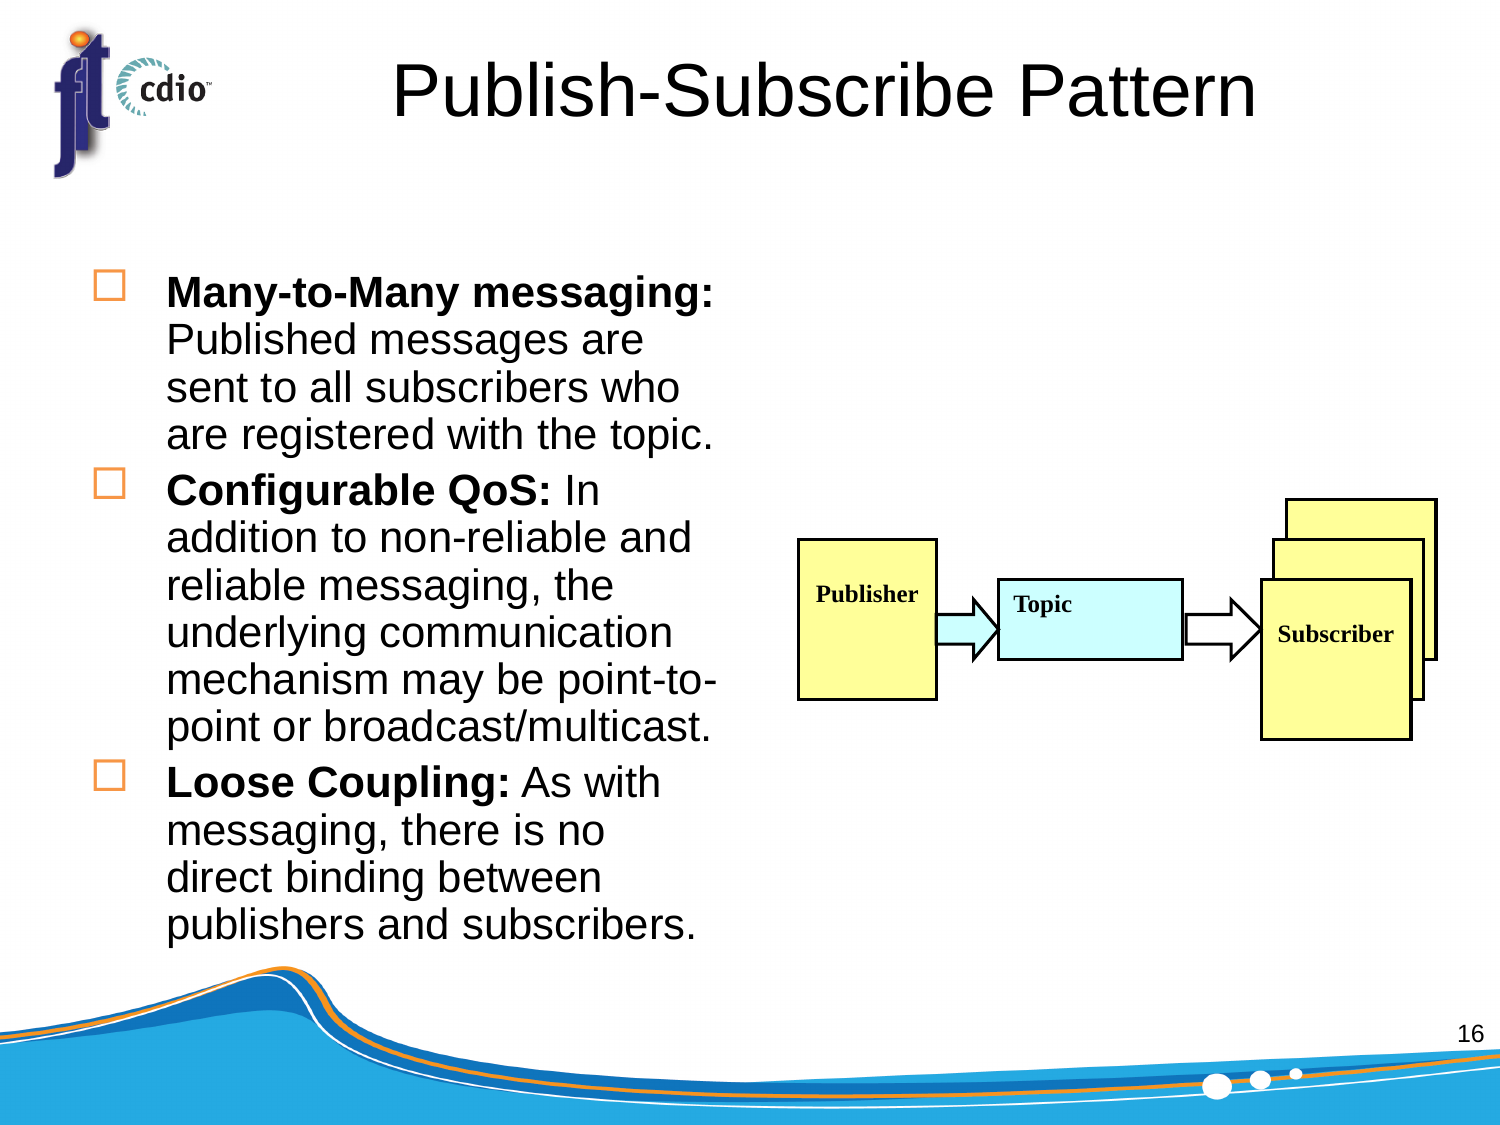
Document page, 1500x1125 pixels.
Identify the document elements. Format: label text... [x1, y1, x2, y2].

list Many-to-Many messaging: Published messages are sent to all subscribers who are registered with the topic. Configurable QoS: In addition to non-reliable and reliable messaging, the underlying communication mechanism may be point-to-point or broadcast/multicast. Loose Coupling: As with messaging, there is no direct binding between publishers and subscribers. [75, 262, 739, 1006]
title Publish-Subscribe Pattern [226, 6, 1425, 166]
picture [0, 0, 1500, 1125]
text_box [773, 479, 1462, 740]
slide_number 16 [1149, 1002, 1500, 1063]
